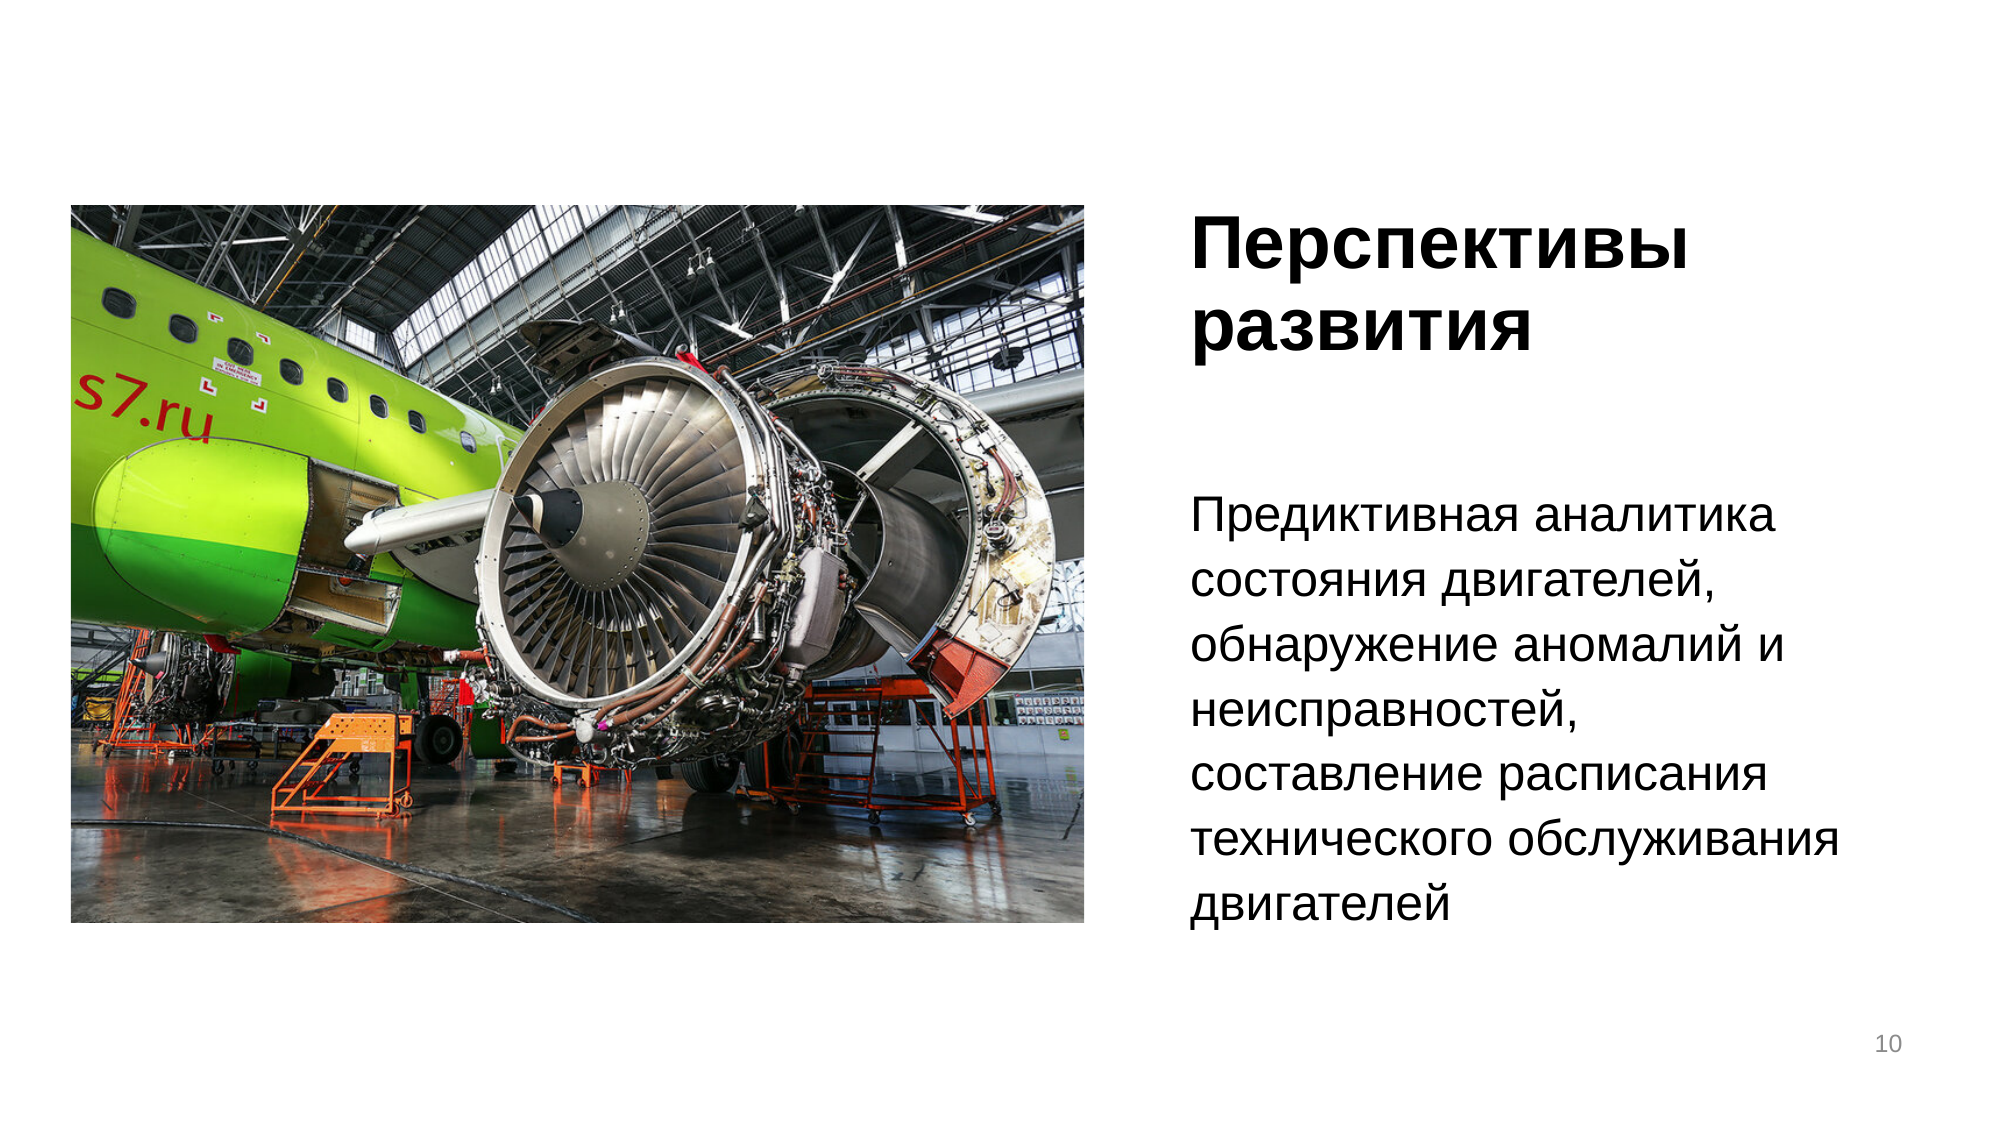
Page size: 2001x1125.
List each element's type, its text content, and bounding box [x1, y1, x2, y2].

slide_number 10 [1467, 1012, 1918, 1073]
picture [70, 202, 1085, 923]
list Предиктивная аналитика состояния двигателей, обнаружение аномалий и неисправностей, составление расписания технического обслуживания двигателей [1175, 469, 1896, 1125]
title Перспективы развития [1175, 176, 1896, 394]
